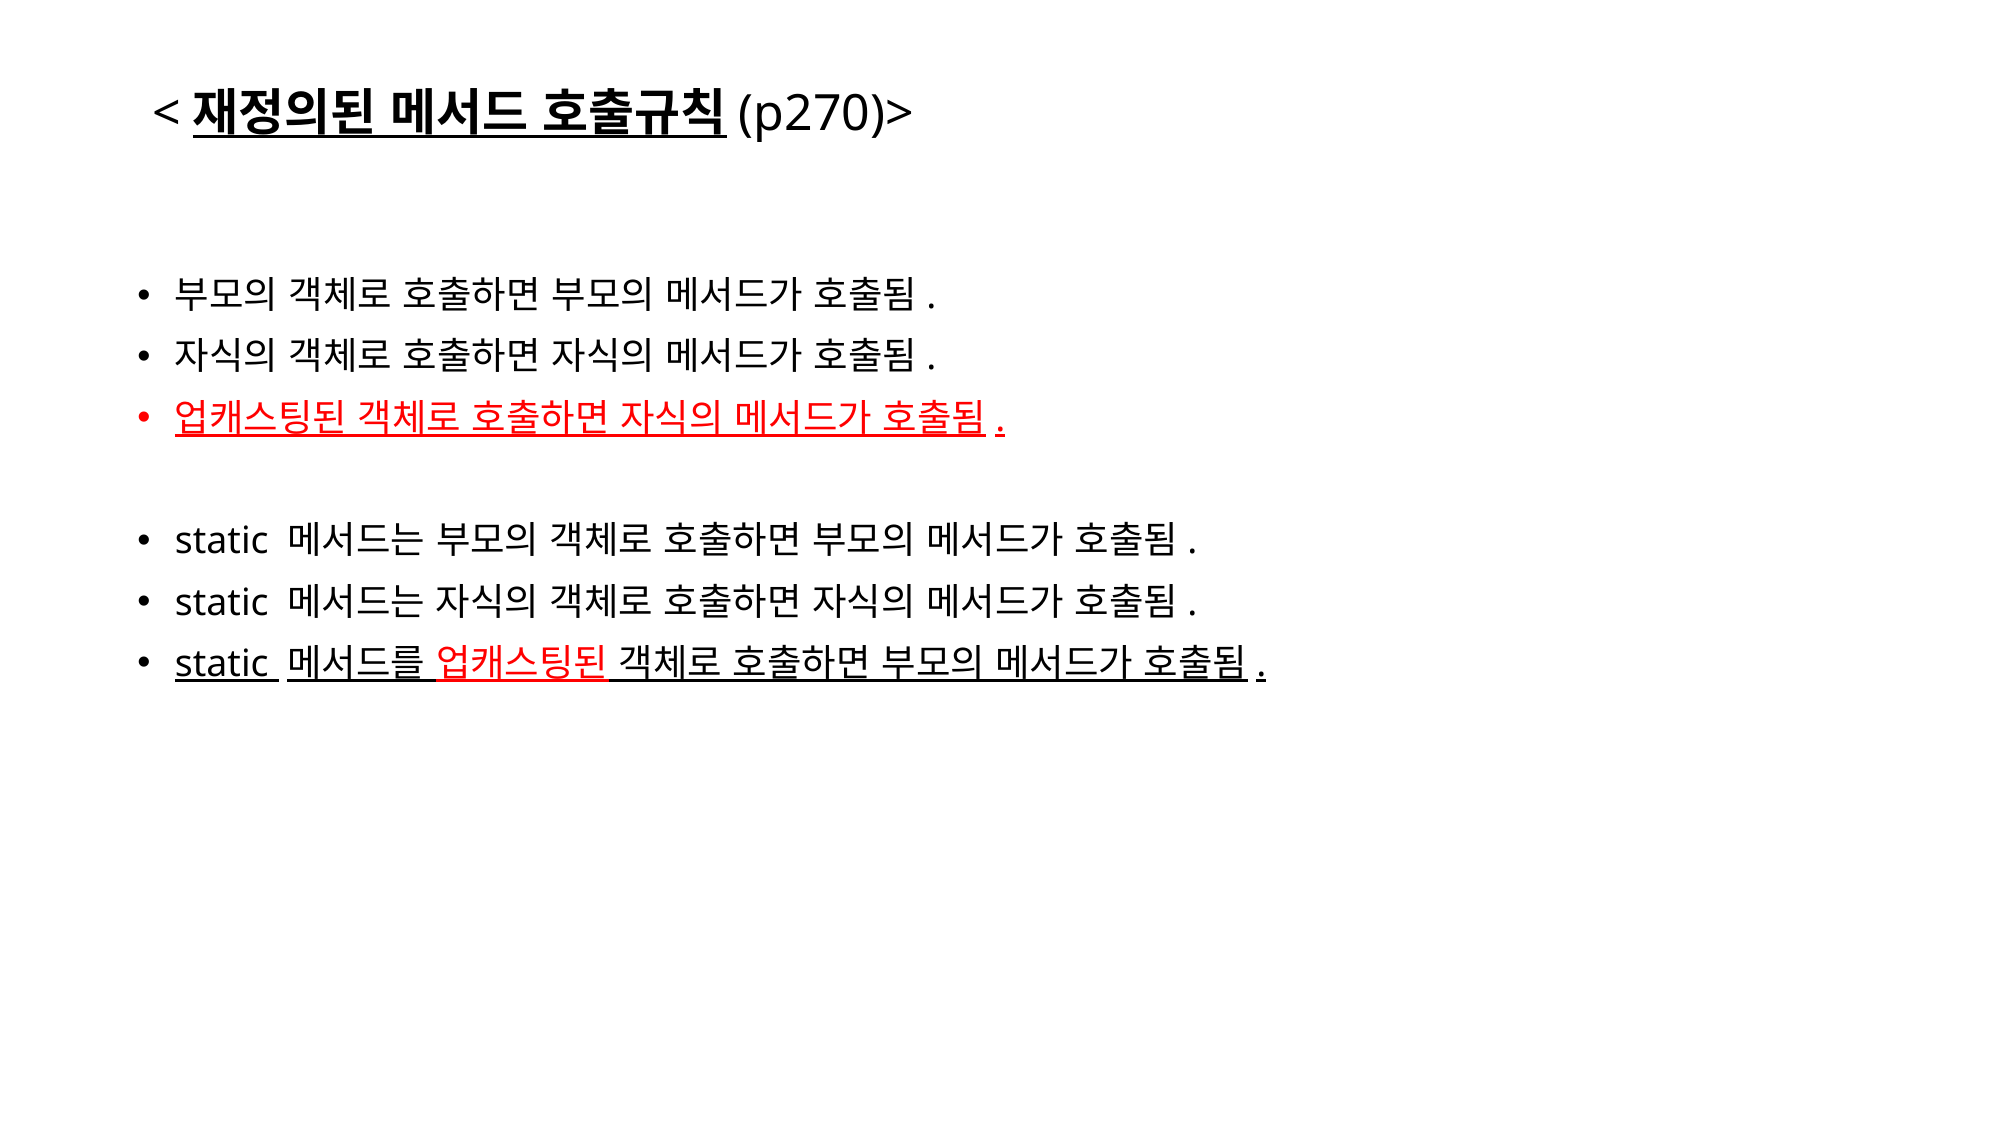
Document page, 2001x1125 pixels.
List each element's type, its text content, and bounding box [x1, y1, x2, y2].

title <재정의된 메서드 호출규칙(p270)> [137, 59, 1863, 170]
list 부모의 객체로 호출하면 부모의 메서드가 호출됨. 자식의 객체로 호출하면 자식의 메서드가 호출됨. 업캐스팅된 객체로 호출하면 자식의 메서드가 호출됨. static 메서드는 부모의 객체로 호출하면 부모의 메서드가 호출됨. static 메서드는 자식의 객체로 호출하면 자식의 메서드가 호출됨. static 메서드를 업캐스팅된 객체로 호출하면 부모의 메서드가 호출됨. [122, 207, 1848, 1033]
